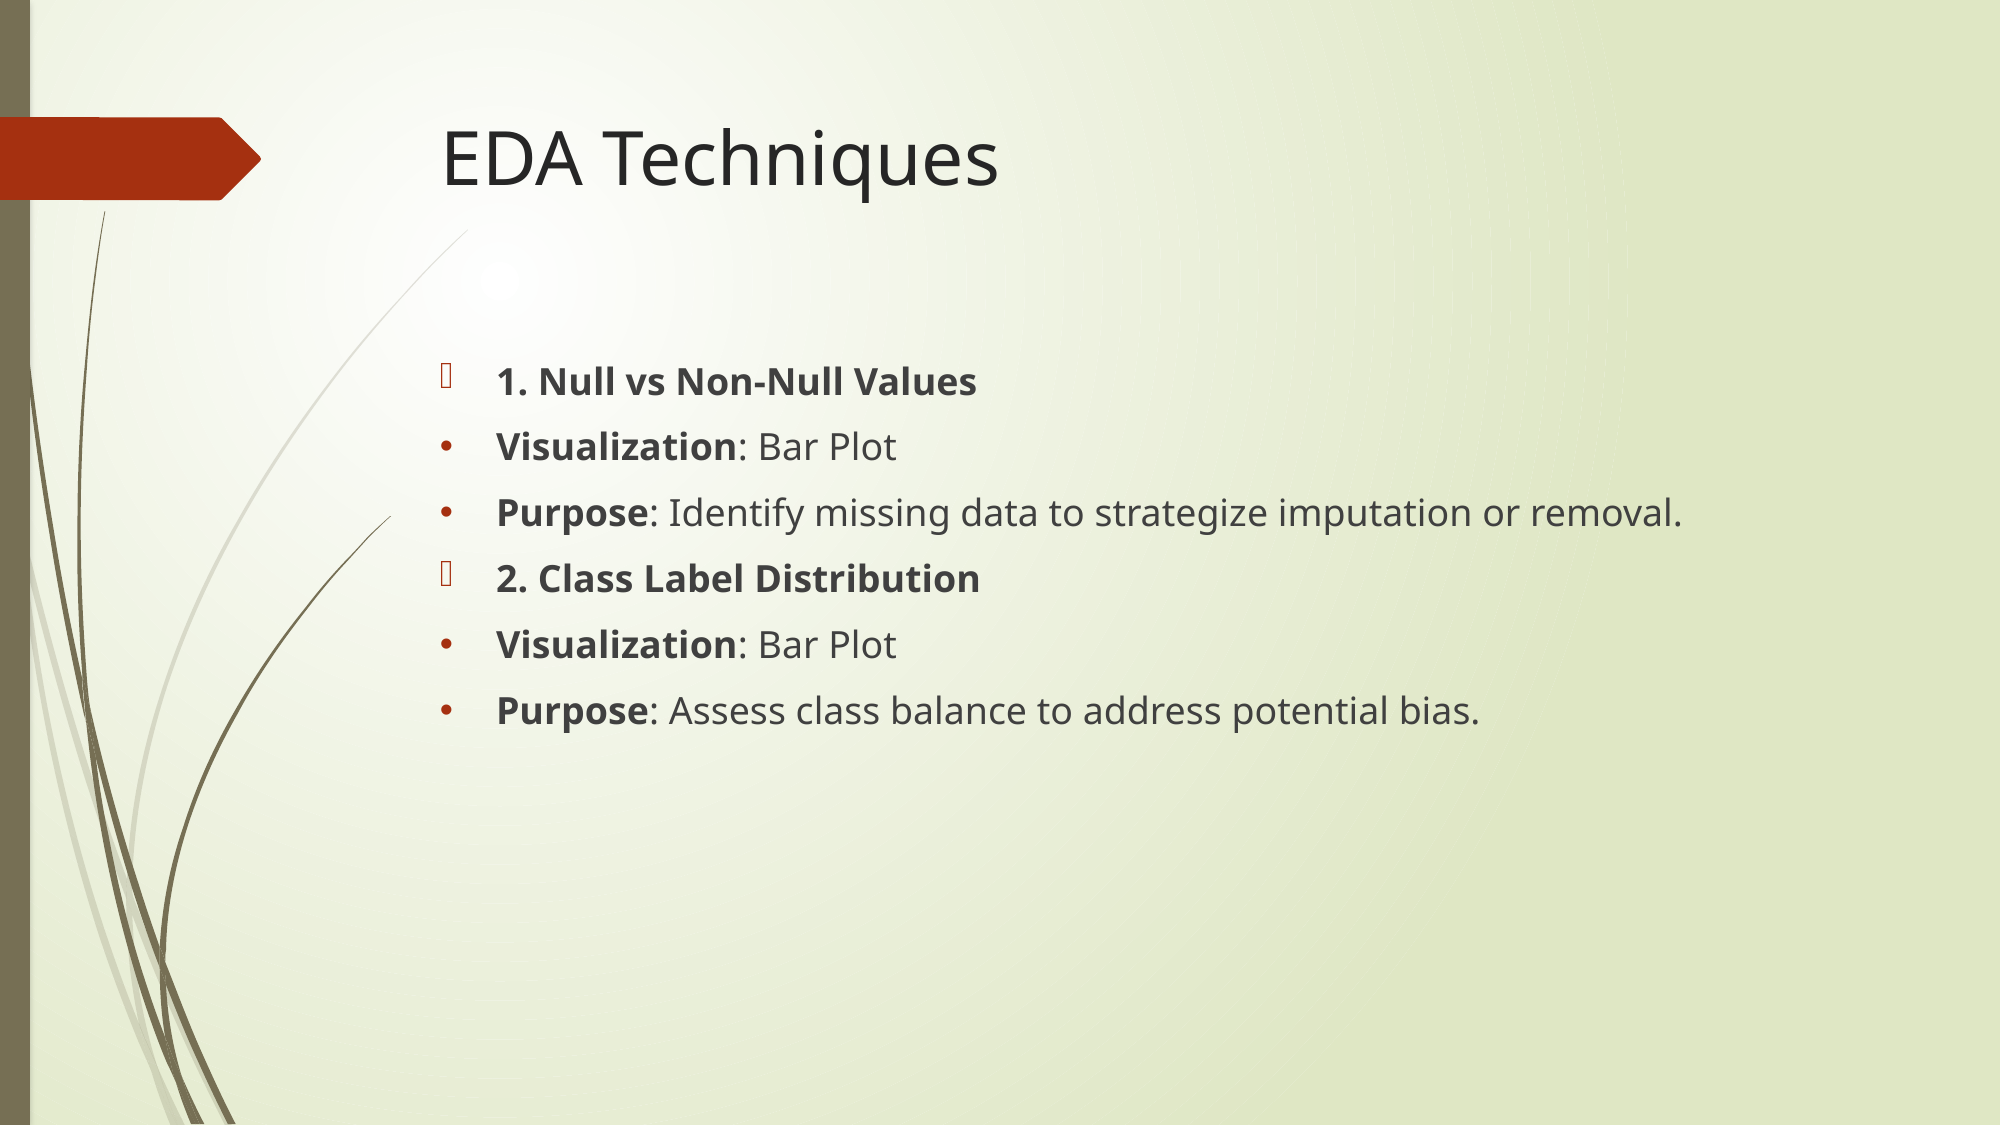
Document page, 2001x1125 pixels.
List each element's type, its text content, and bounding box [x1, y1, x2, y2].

title EDA Techniques [425, 102, 1888, 313]
list 1. Null vs Non-Null Values Visualization: Bar Plot Purpose: Identify missing data to strategize imputation or removal. 2. Class Label Distribution Visualization: Bar Plot Purpose: Assess class balance to address potential bias. [424, 350, 1888, 970]
